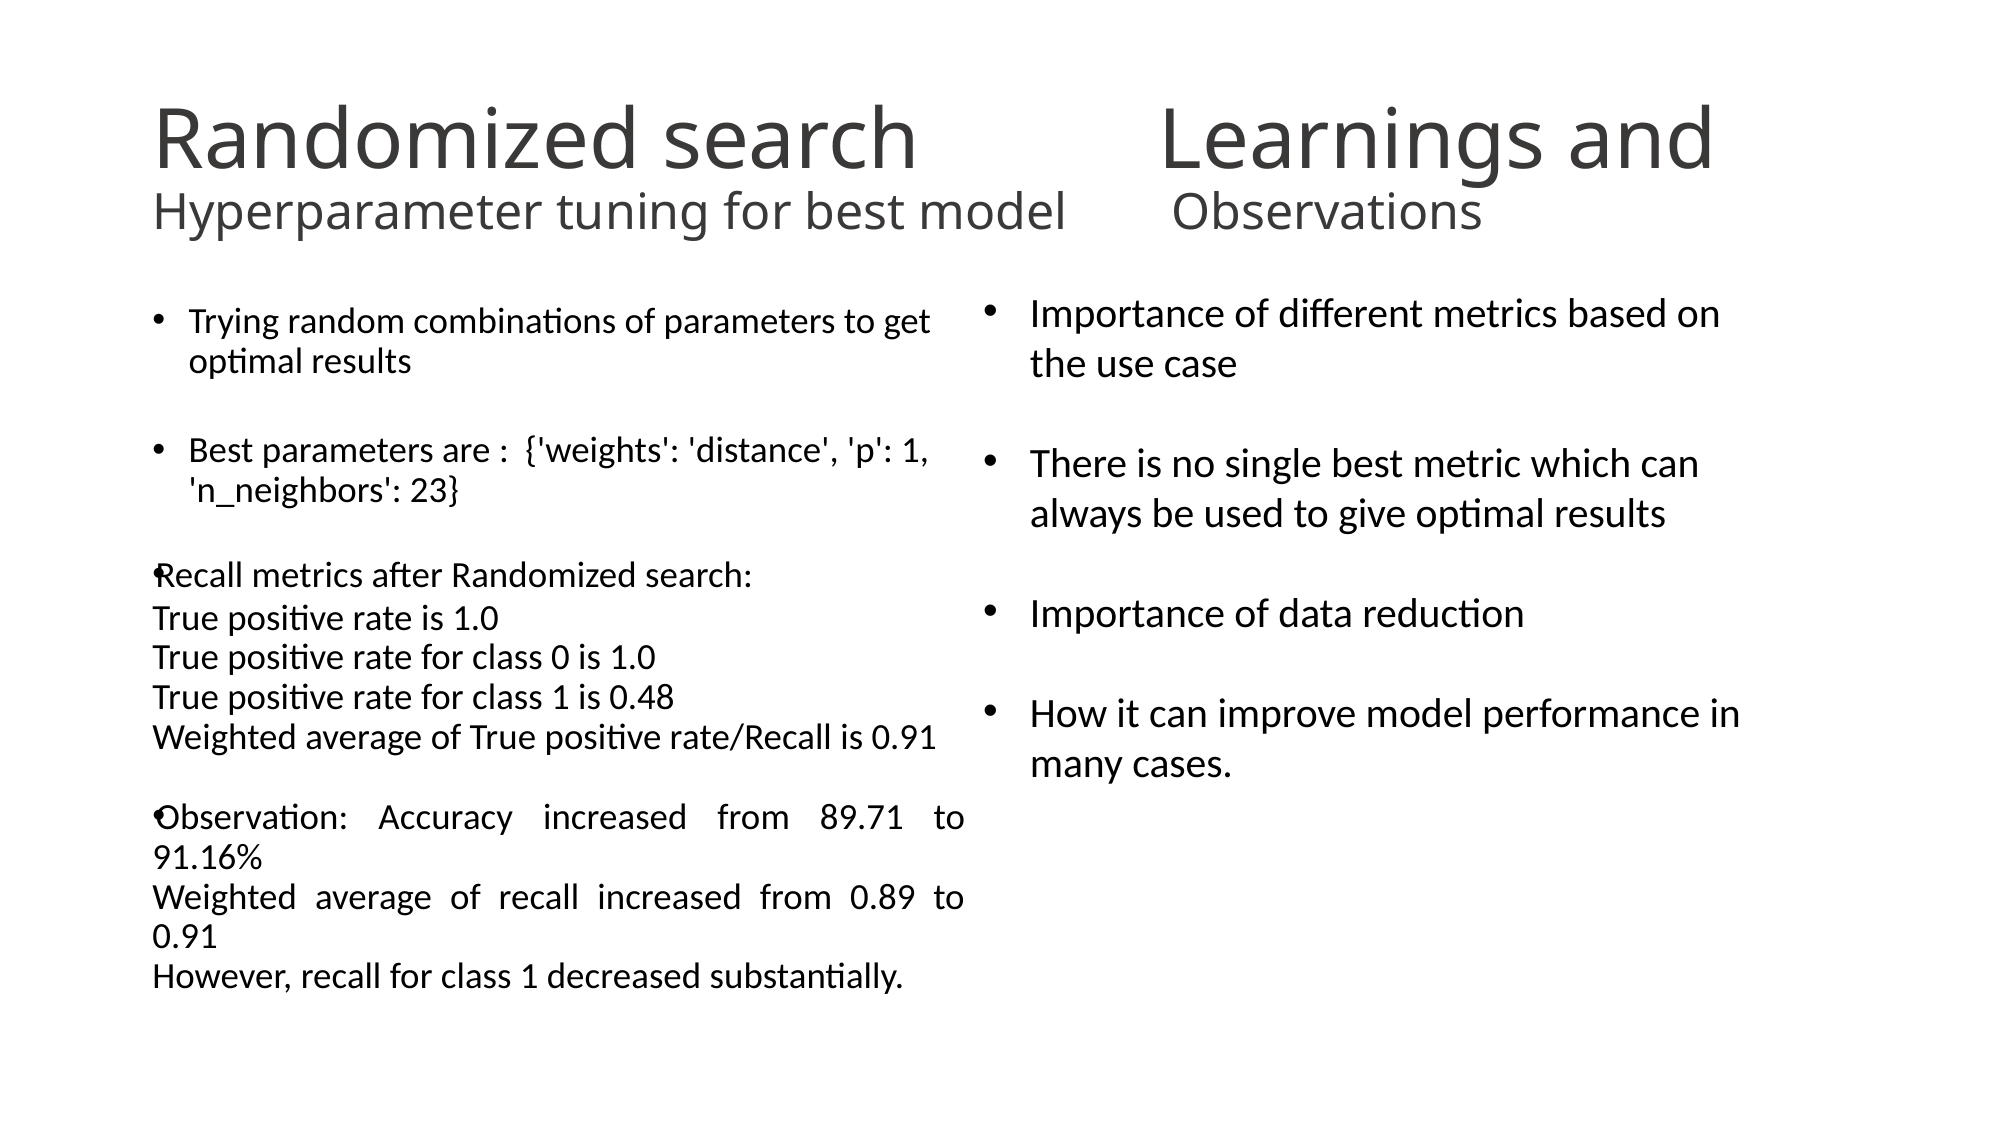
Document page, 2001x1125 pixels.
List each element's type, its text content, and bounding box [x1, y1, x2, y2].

text_box Importance of different metrics based on the use case There is no single best metric which can always be used to give optimal results Importance of data reduction How it can improve model performance in many cases. [968, 187, 1797, 878]
title Randomized search Learnings and Hyperparameter tuning for best model Observations [137, 59, 1863, 278]
list Trying random combinations of parameters to get optimal results Best parameters are : {'weights': 'distance', 'p': 1, 'n_neighbors': 23} Recall metrics after Randomized search: True positive rate is 1.0 True positive rate for class 0 is 1.0 True positive rate for class 1 is 0.48 Weighted average of True positive rate/Recall is 0.91 Observation: Accuracy increased from 89.71 to 91.16% Weighted average of recall increased from 0.89 to 0.91 However, recall for class 1 decreased substantially. [137, 244, 982, 1014]
